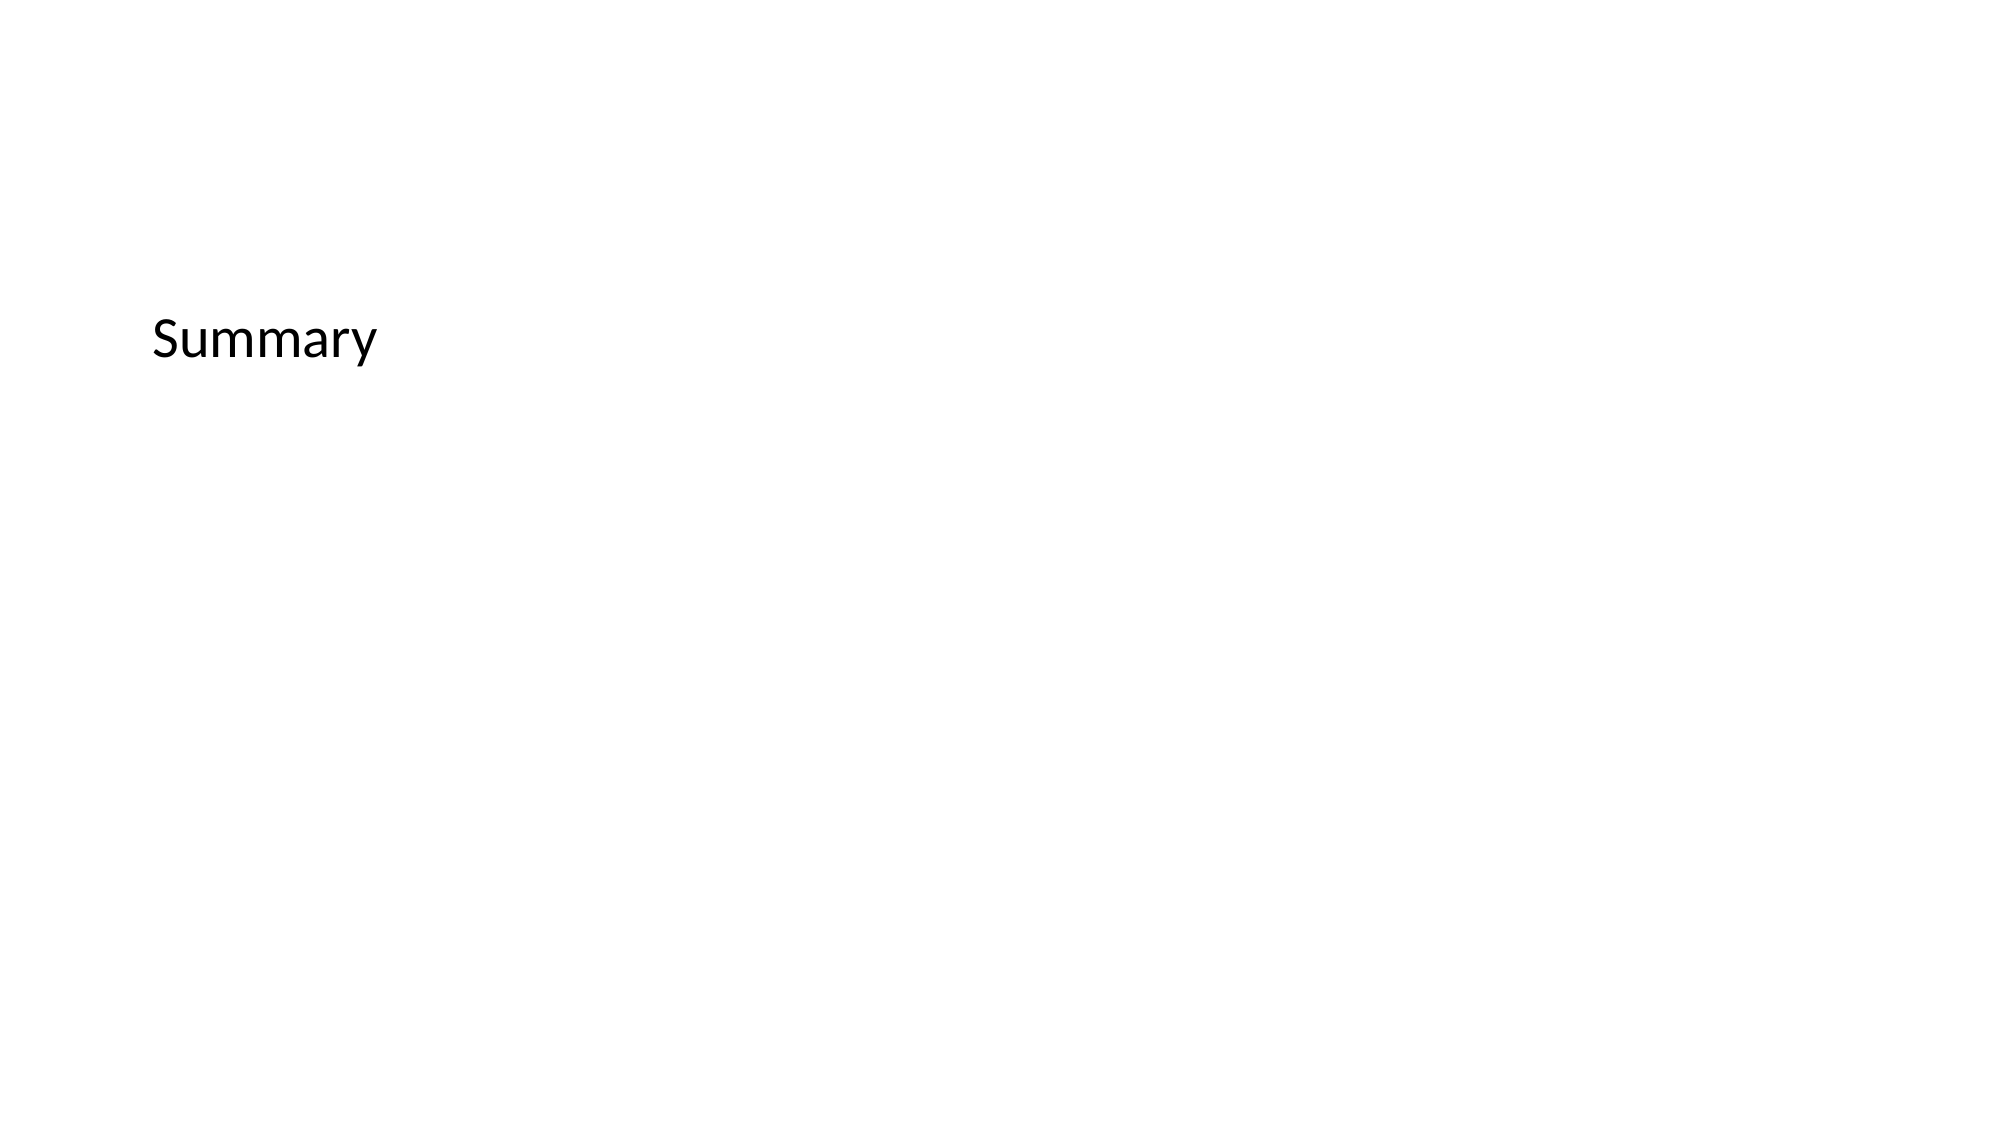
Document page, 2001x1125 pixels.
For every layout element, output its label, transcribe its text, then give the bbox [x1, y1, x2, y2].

list Summary [137, 299, 1863, 1014]
